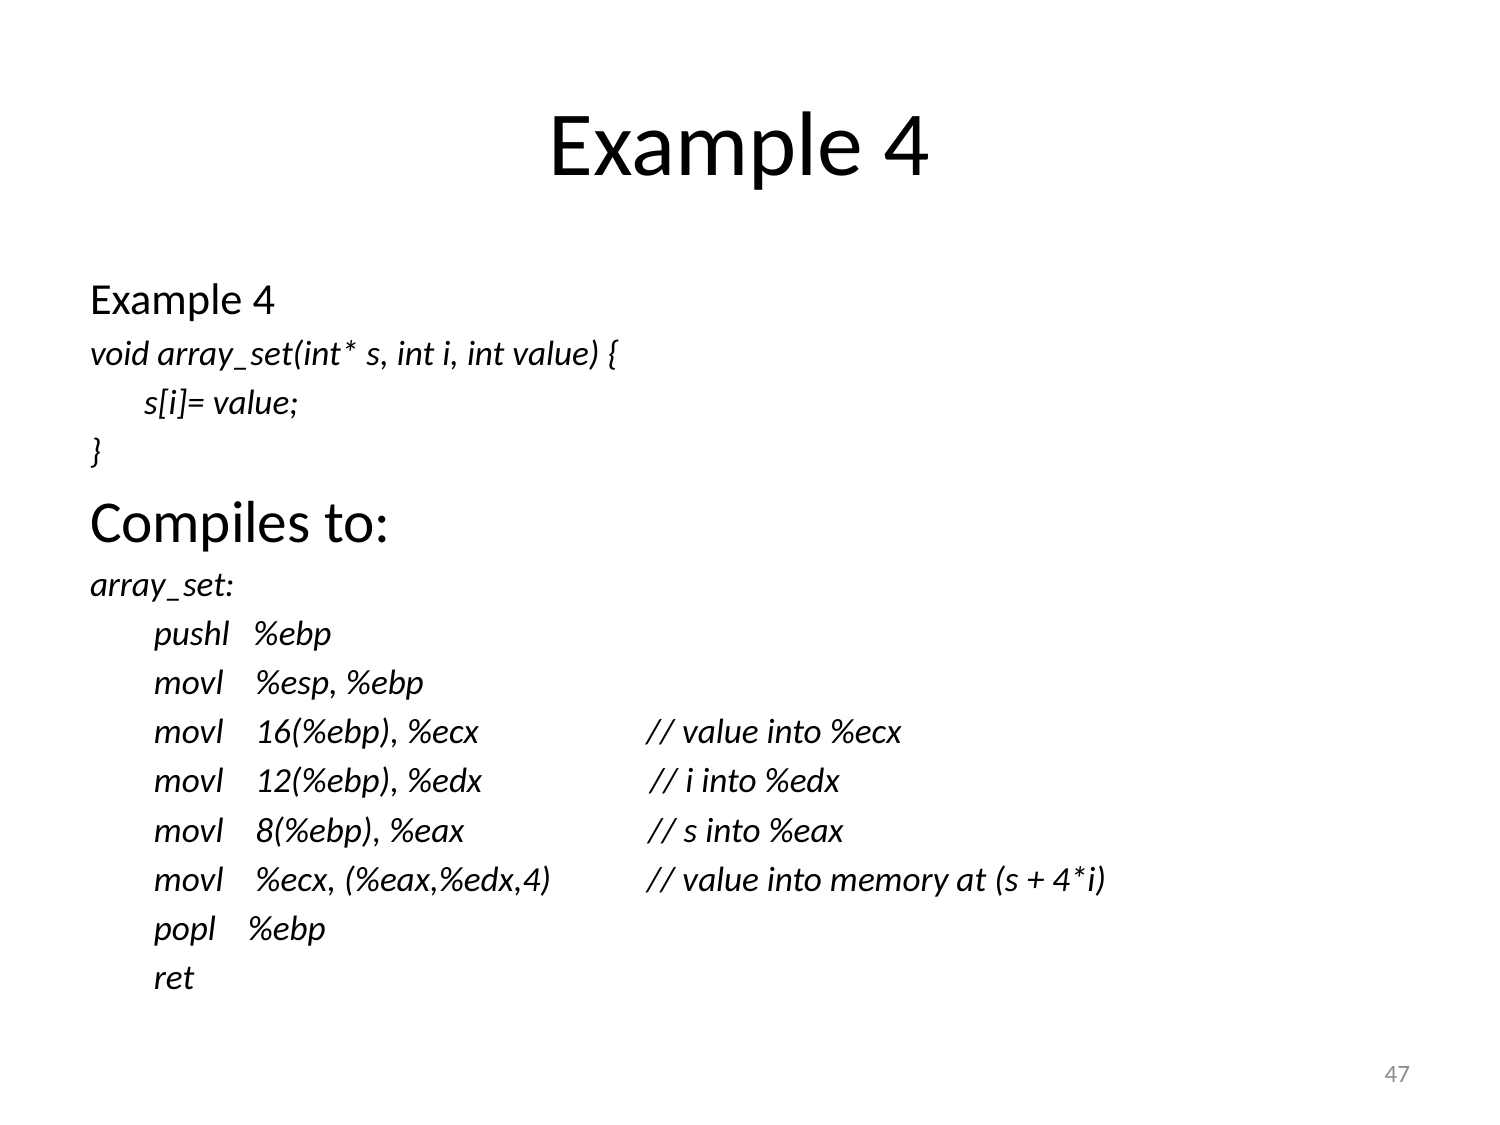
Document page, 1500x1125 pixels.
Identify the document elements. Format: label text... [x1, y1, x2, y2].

title Example 4 [75, 45, 1425, 233]
list Example 4 void array_set(int* s, int i, int value) { s[i]= value; } Compiles to: array_set: pushl %ebp movl %esp, %ebp movl 16(%ebp), %ecx // value into %ecx movl 12(%ebp), %edx // i into %edx movl 8(%ebp), %eax // s into %eax movl %ecx, (%eax,%edx,4) // value into memory at (s + 4*i) popl %ebp ret [75, 262, 1425, 1005]
slide_number 47 [1074, 1042, 1425, 1103]
